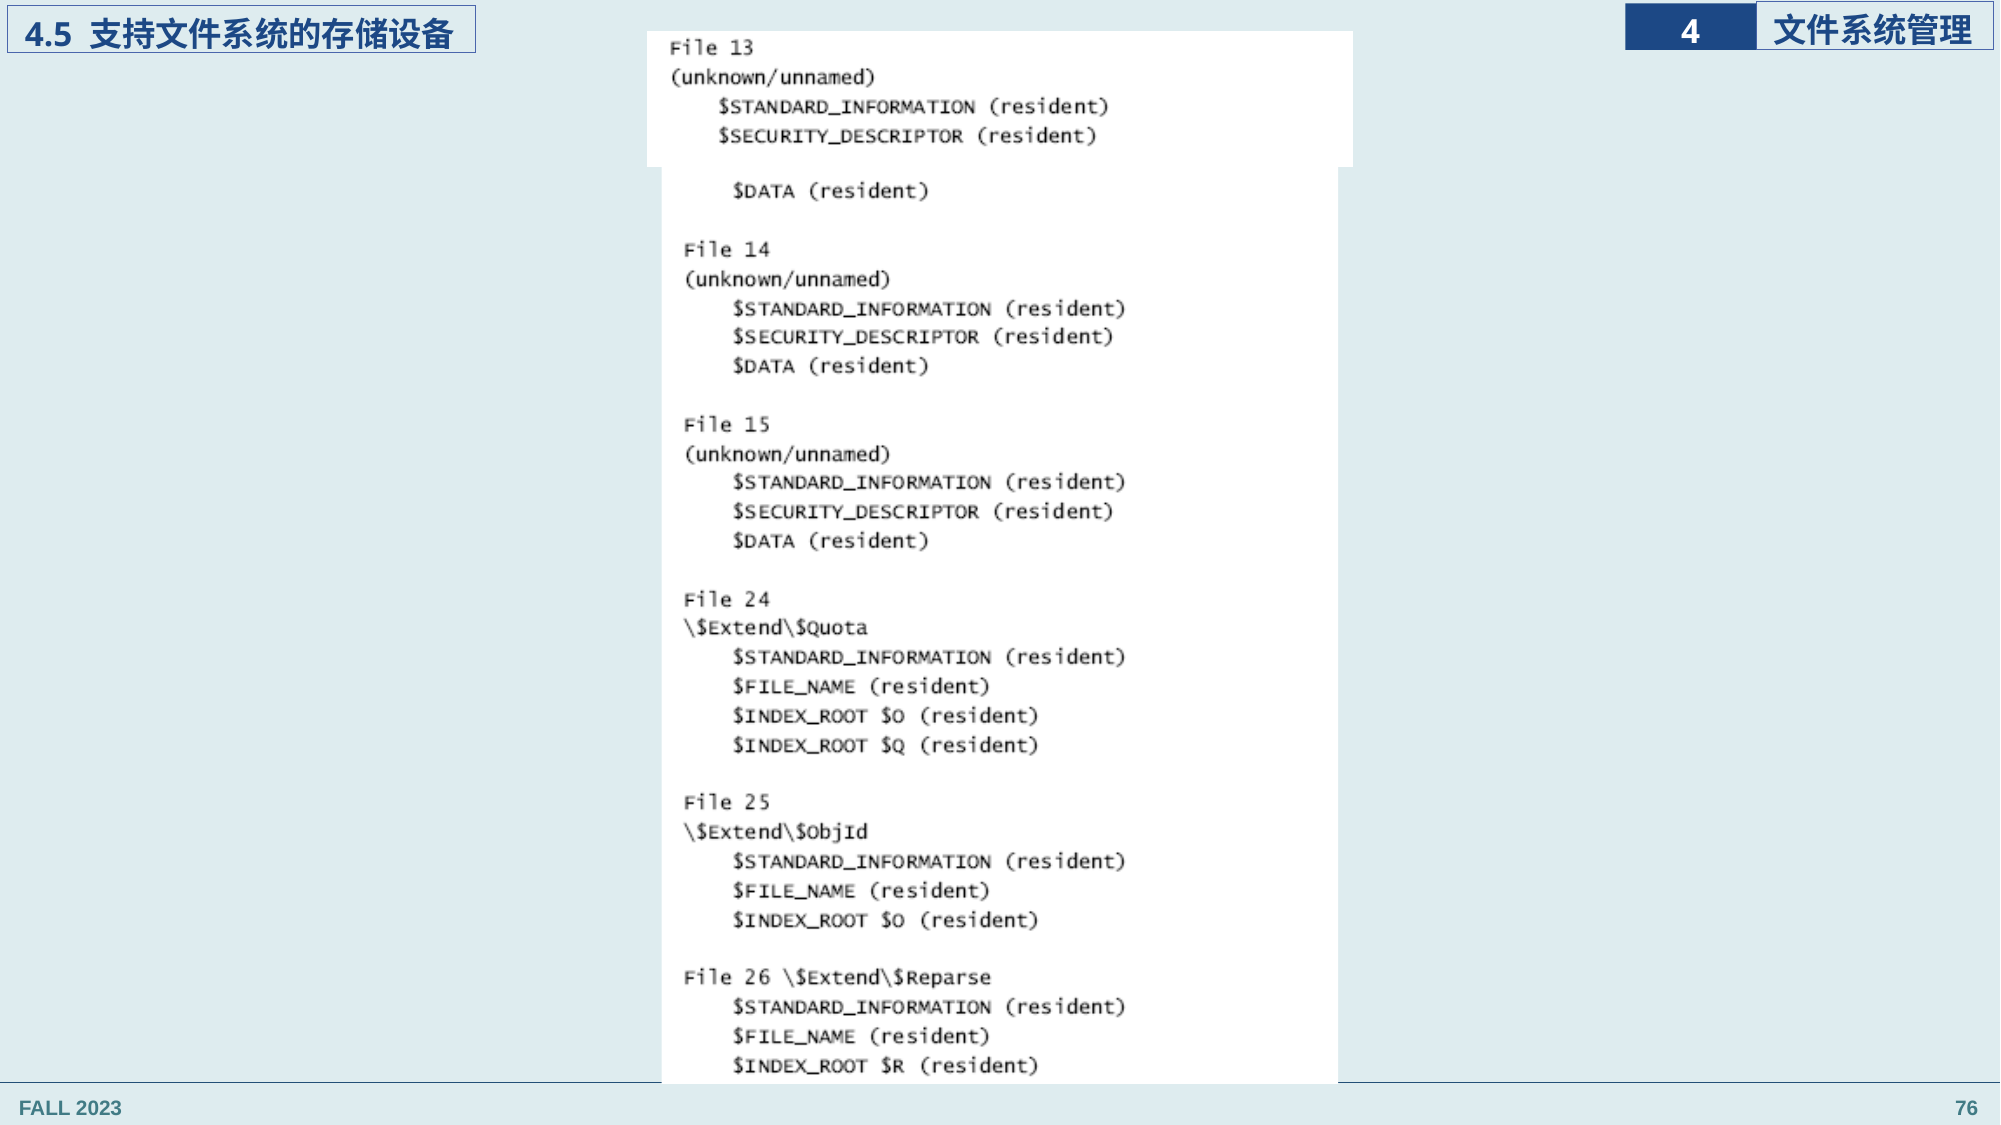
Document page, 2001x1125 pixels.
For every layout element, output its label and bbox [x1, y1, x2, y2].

picture [647, 31, 1353, 1084]
